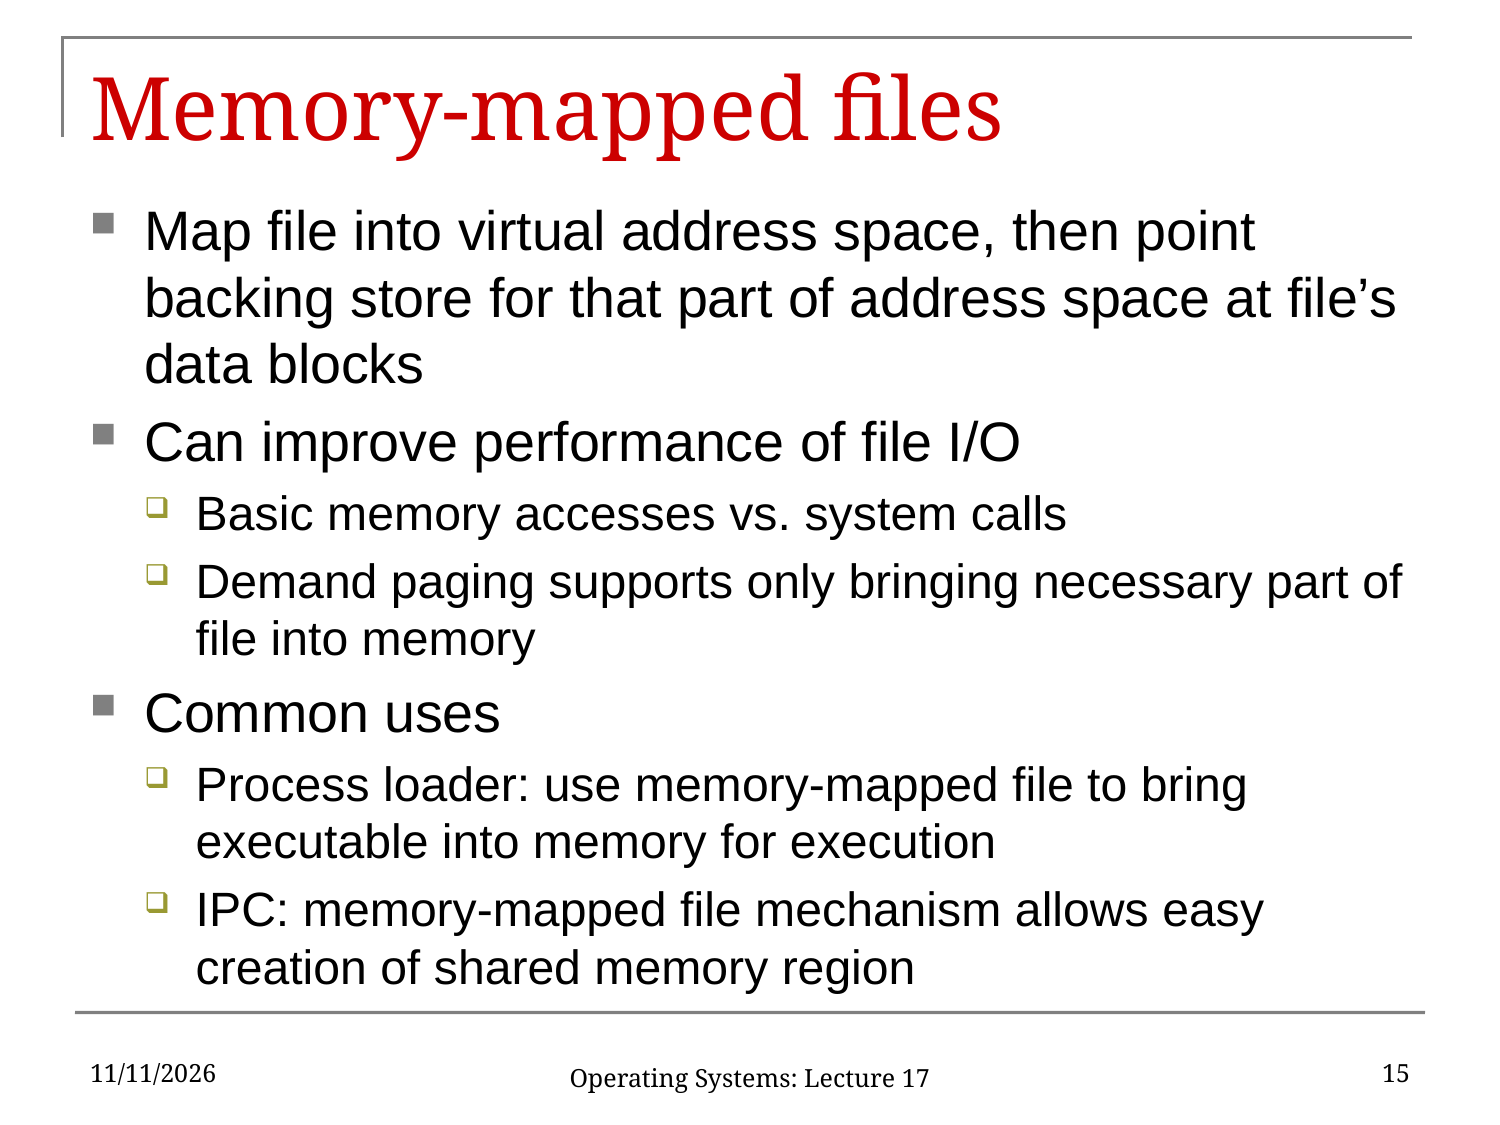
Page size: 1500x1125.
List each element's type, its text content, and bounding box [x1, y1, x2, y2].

title Memory-mapped files [75, 45, 1425, 163]
list Map file into virtual address space, then point backing store for that part of address space at file’s data blocks Can improve performance of file I/O Basic memory accesses vs. system calls Demand paging supports only bringing necessary part of file into memory Common uses Process loader: use memory-mapped file to bring executable into memory for execution IPC: memory-mapped file mechanism allows easy creation of shared memory region [75, 187, 1425, 1006]
slide_number 15 [1074, 1023, 1426, 1100]
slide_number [74, 1023, 426, 1100]
footer Operating Systems: Lecture 17 [512, 1024, 988, 1101]
